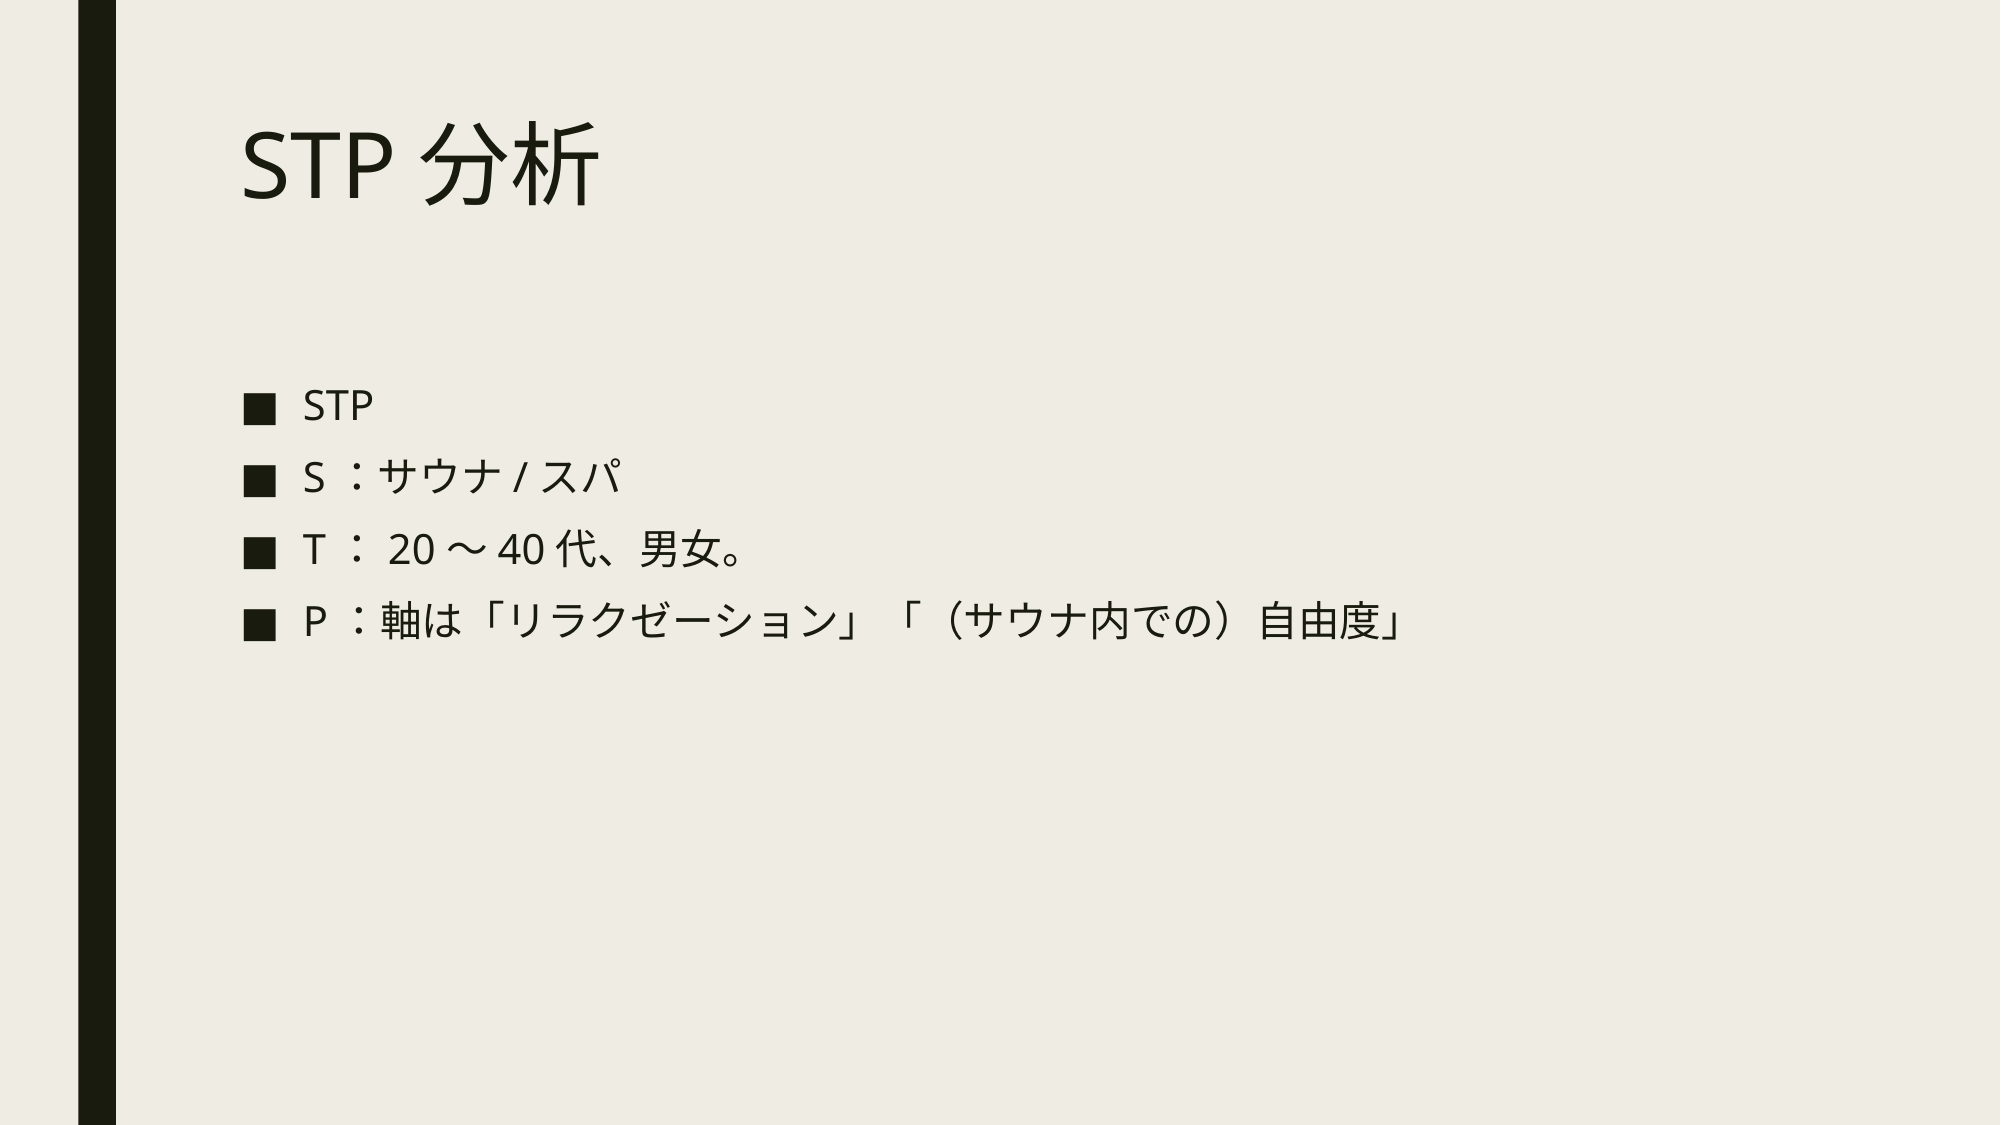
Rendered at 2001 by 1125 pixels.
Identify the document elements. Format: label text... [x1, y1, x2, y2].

list STP S：サウナ/スパ T：20〜40代、男女。 P：軸は「リラクゼーション」「（サウナ内での）自由度」 [225, 375, 1800, 963]
title STP分析 [225, 112, 1800, 357]
